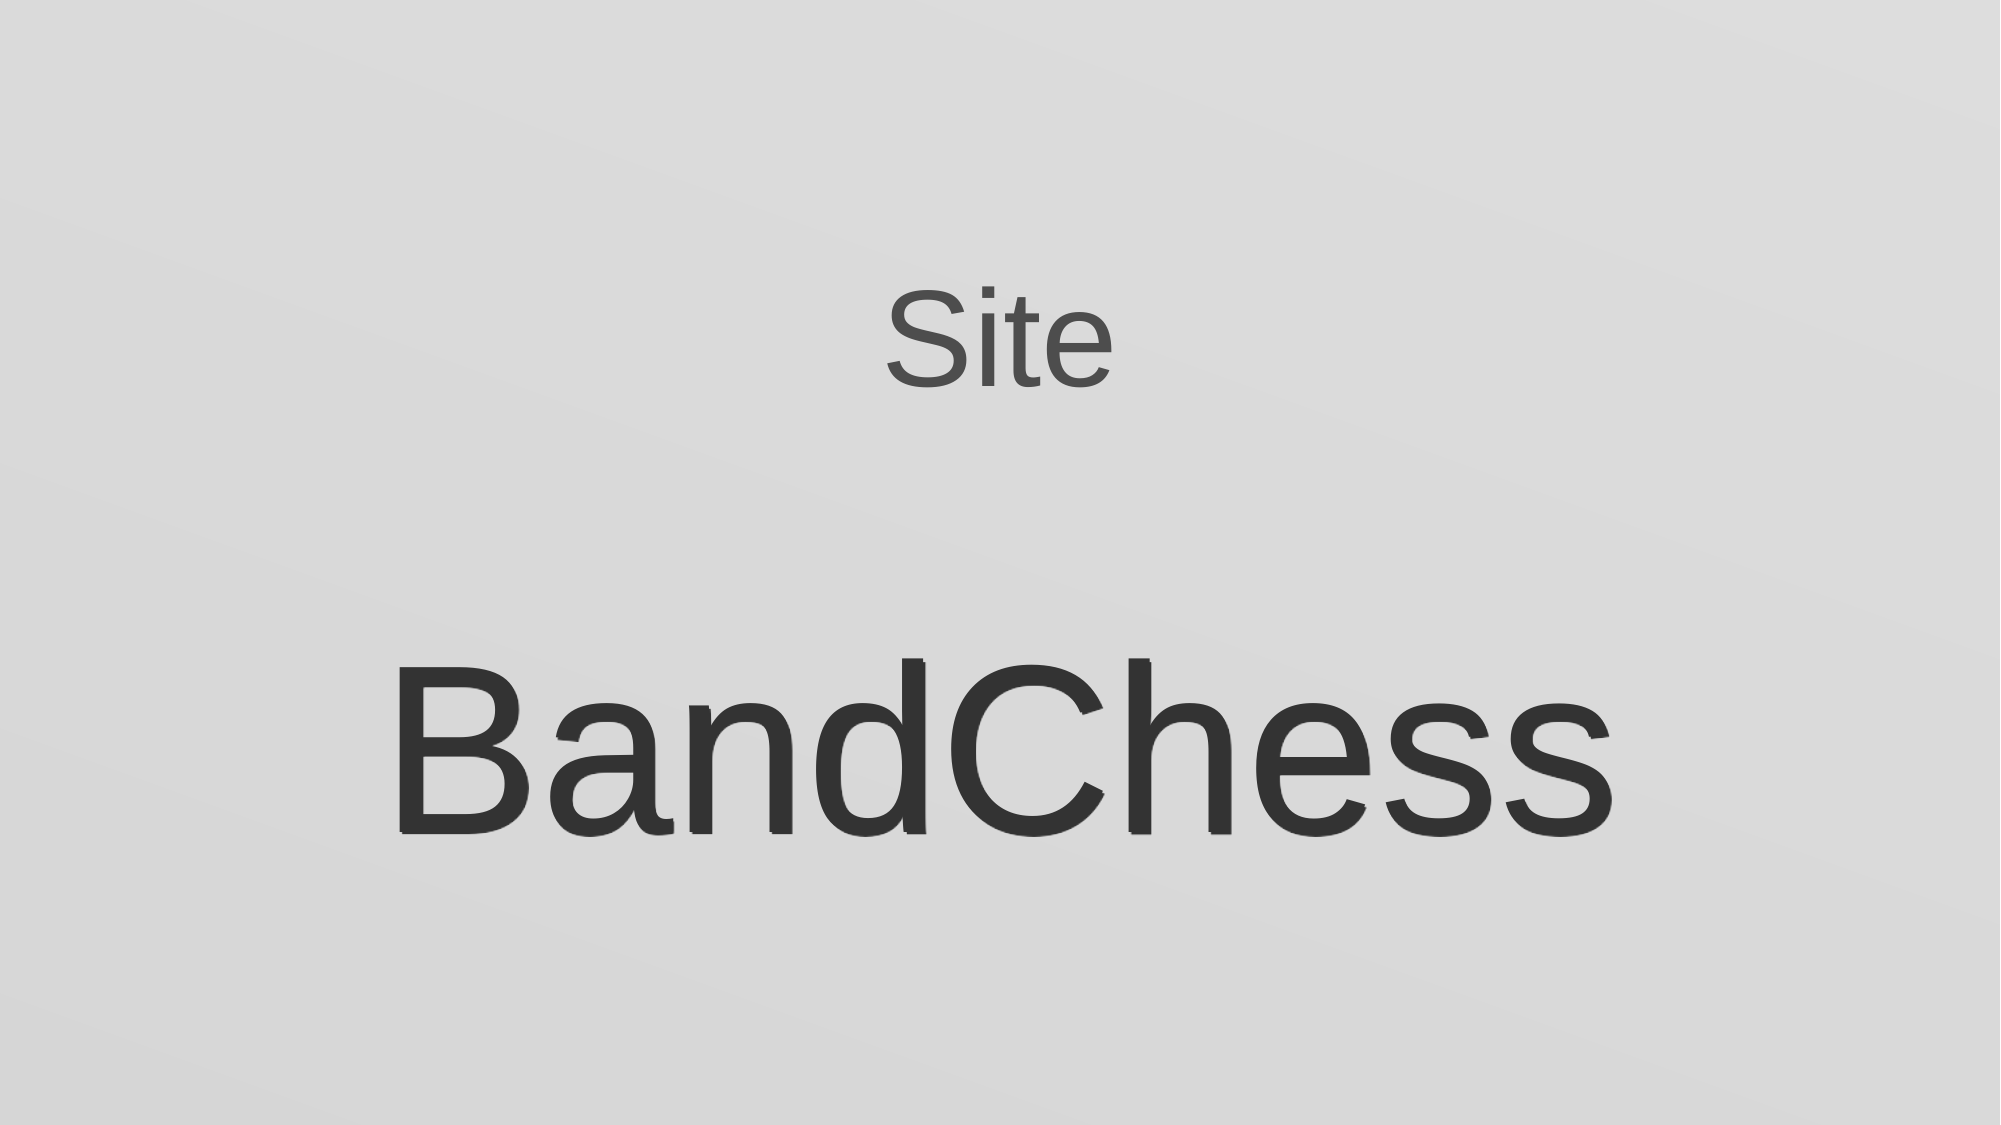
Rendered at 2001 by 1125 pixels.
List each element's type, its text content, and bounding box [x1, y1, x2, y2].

title BandChess [0, 513, 2000, 962]
text_box Site [0, 241, 2000, 421]
